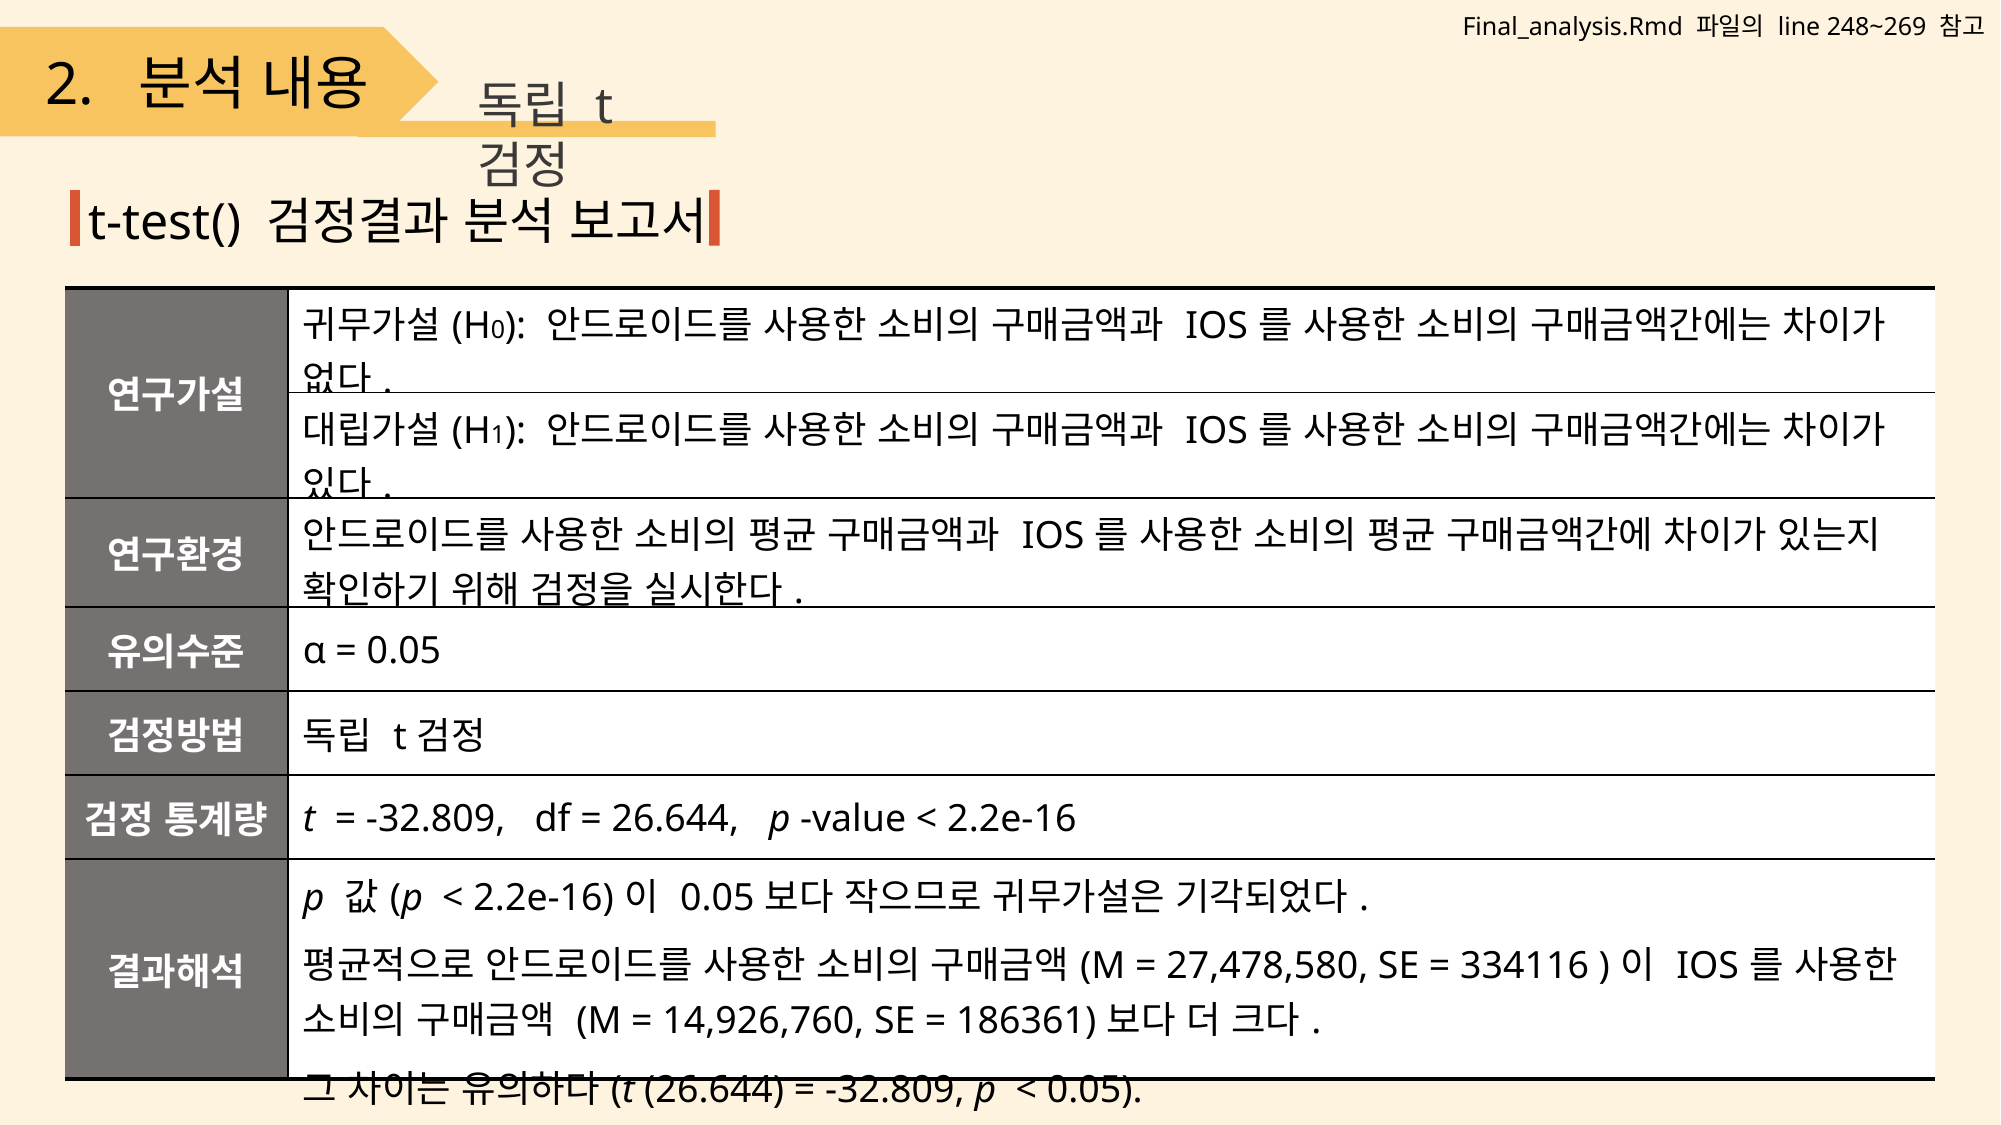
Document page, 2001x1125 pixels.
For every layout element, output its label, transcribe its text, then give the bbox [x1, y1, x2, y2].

table_cell p 값(p < 2.2e-16)이 0.05보다 작으므로 귀무가설은 기각되었다. 평균적으로 안드로이드를 사용한 소비의 구매금액(M = 27,478,580, SE = 334116 )이 IOS를 사용한 소비의 구매금액 (M = 14,926,760, SE = 186361)보다 더 크다. 그 차이는 유의하다(t (26.644) = -32.809, p < 0.05). [289, 860, 1935, 1077]
table_header 귀무가설(H0): 안드로이드를 사용한 소비의 구매금액과 IOS를 사용한 소비의 구매금액간에는 차이가 없다. [289, 290, 1935, 392]
table_cell 연구환경 [65, 499, 287, 606]
table_cell 검정 통계량 [65, 776, 287, 858]
table_cell 유의수준 [65, 608, 287, 690]
table_cell 독립 t검정 [289, 692, 1935, 774]
table_header 연구가설 [65, 290, 287, 497]
table_cell t = -32.809, df = 26.644, p -value < 2.2e-16 [289, 776, 1935, 858]
table_cell α = 0.05 [289, 608, 1935, 690]
table_cell 검정방법 [65, 692, 287, 774]
table_cell 결과해석 [65, 860, 287, 1077]
text_box [357, 120, 463, 138]
text_box t-test() 검정결과 분석 보고서 [73, 182, 780, 258]
text_box 독립 t검정 [463, 65, 720, 182]
text_box Final_analysis.Rmd 파일의 line 248~269 참고 [1351, 3, 2000, 49]
table_cell 안드로이드를 사용한 소비의 평균 구매금액과 IOS를 사용한 소비의 평균 구매금액간에 차이가 있는지 확인하기 위해 검정을 실시한다. [289, 499, 1935, 606]
text_box 2. 분석 내용 [0, 26, 439, 137]
table_cell 대립가설(H1): 안드로이드를 사용한 소비의 구매금액과 IOS를 사용한 소비의 구매금액간에는 차이가 있다. [289, 393, 1935, 497]
